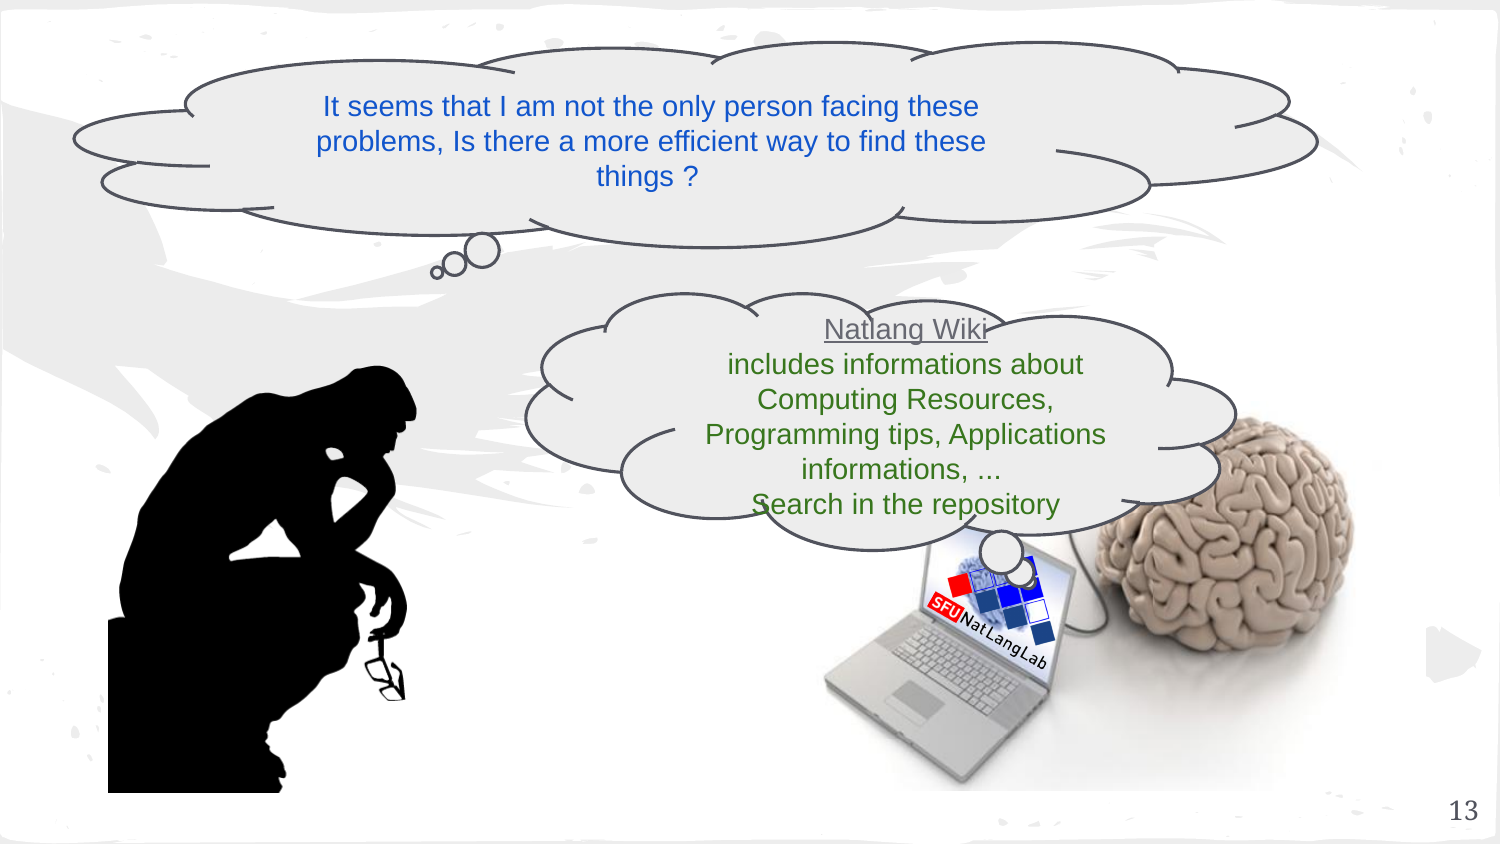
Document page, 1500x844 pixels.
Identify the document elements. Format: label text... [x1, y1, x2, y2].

text_box It seems that I am not the only person facing these problems, Is there a more efficient way to find these things ? [73, 42, 1318, 279]
picture [750, 401, 1426, 791]
picture [108, 360, 432, 793]
slide_number ‹#› [1403, 779, 1494, 844]
text_box Natlang Wiki includes informations about Computing Resources, Programming tips, Applications informations, ... Search in the repository [525, 293, 1230, 519]
